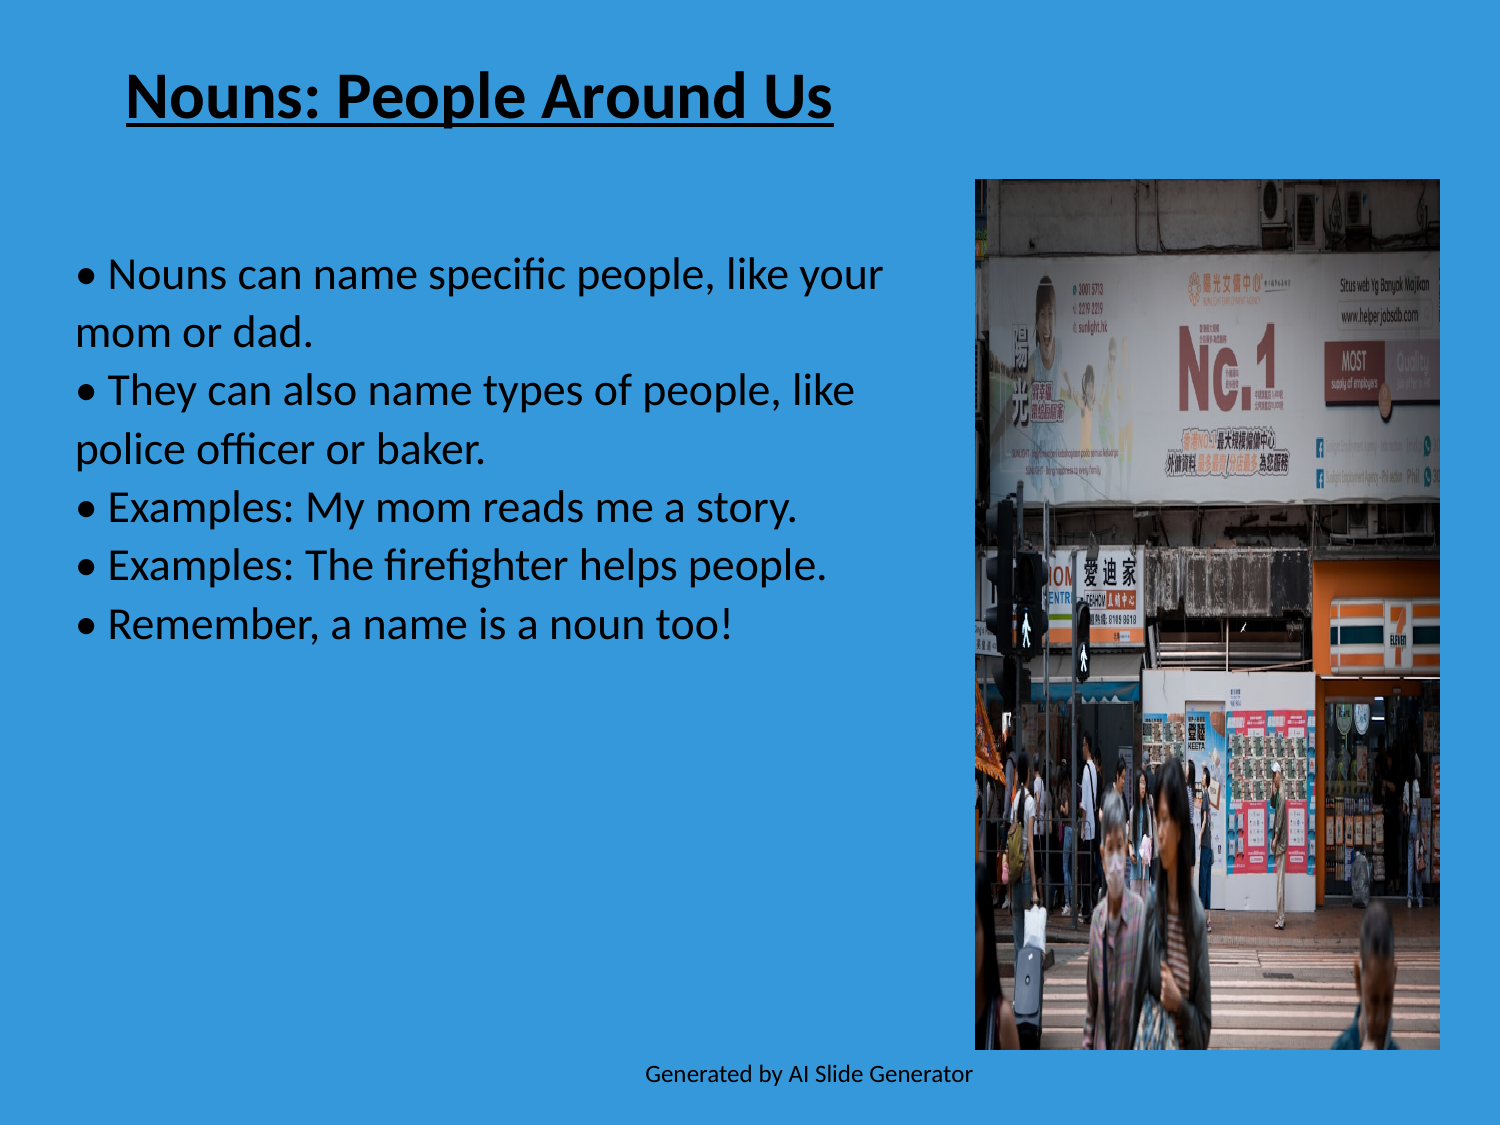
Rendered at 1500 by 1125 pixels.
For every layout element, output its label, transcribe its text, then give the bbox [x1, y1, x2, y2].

text_box Generated by AI Slide Generator [630, 1050, 990, 1095]
text_box Nouns: People Around Us [110, 44, 850, 140]
text_box • Nouns can name specific people, like your mom or dad. • They can also name types of people, like police officer or baker. • Examples: My mom reads me a story. • Examples: The firefighter helps people. • Remember, a name is a noun too! [59, 179, 900, 664]
picture [974, 179, 1441, 1051]
